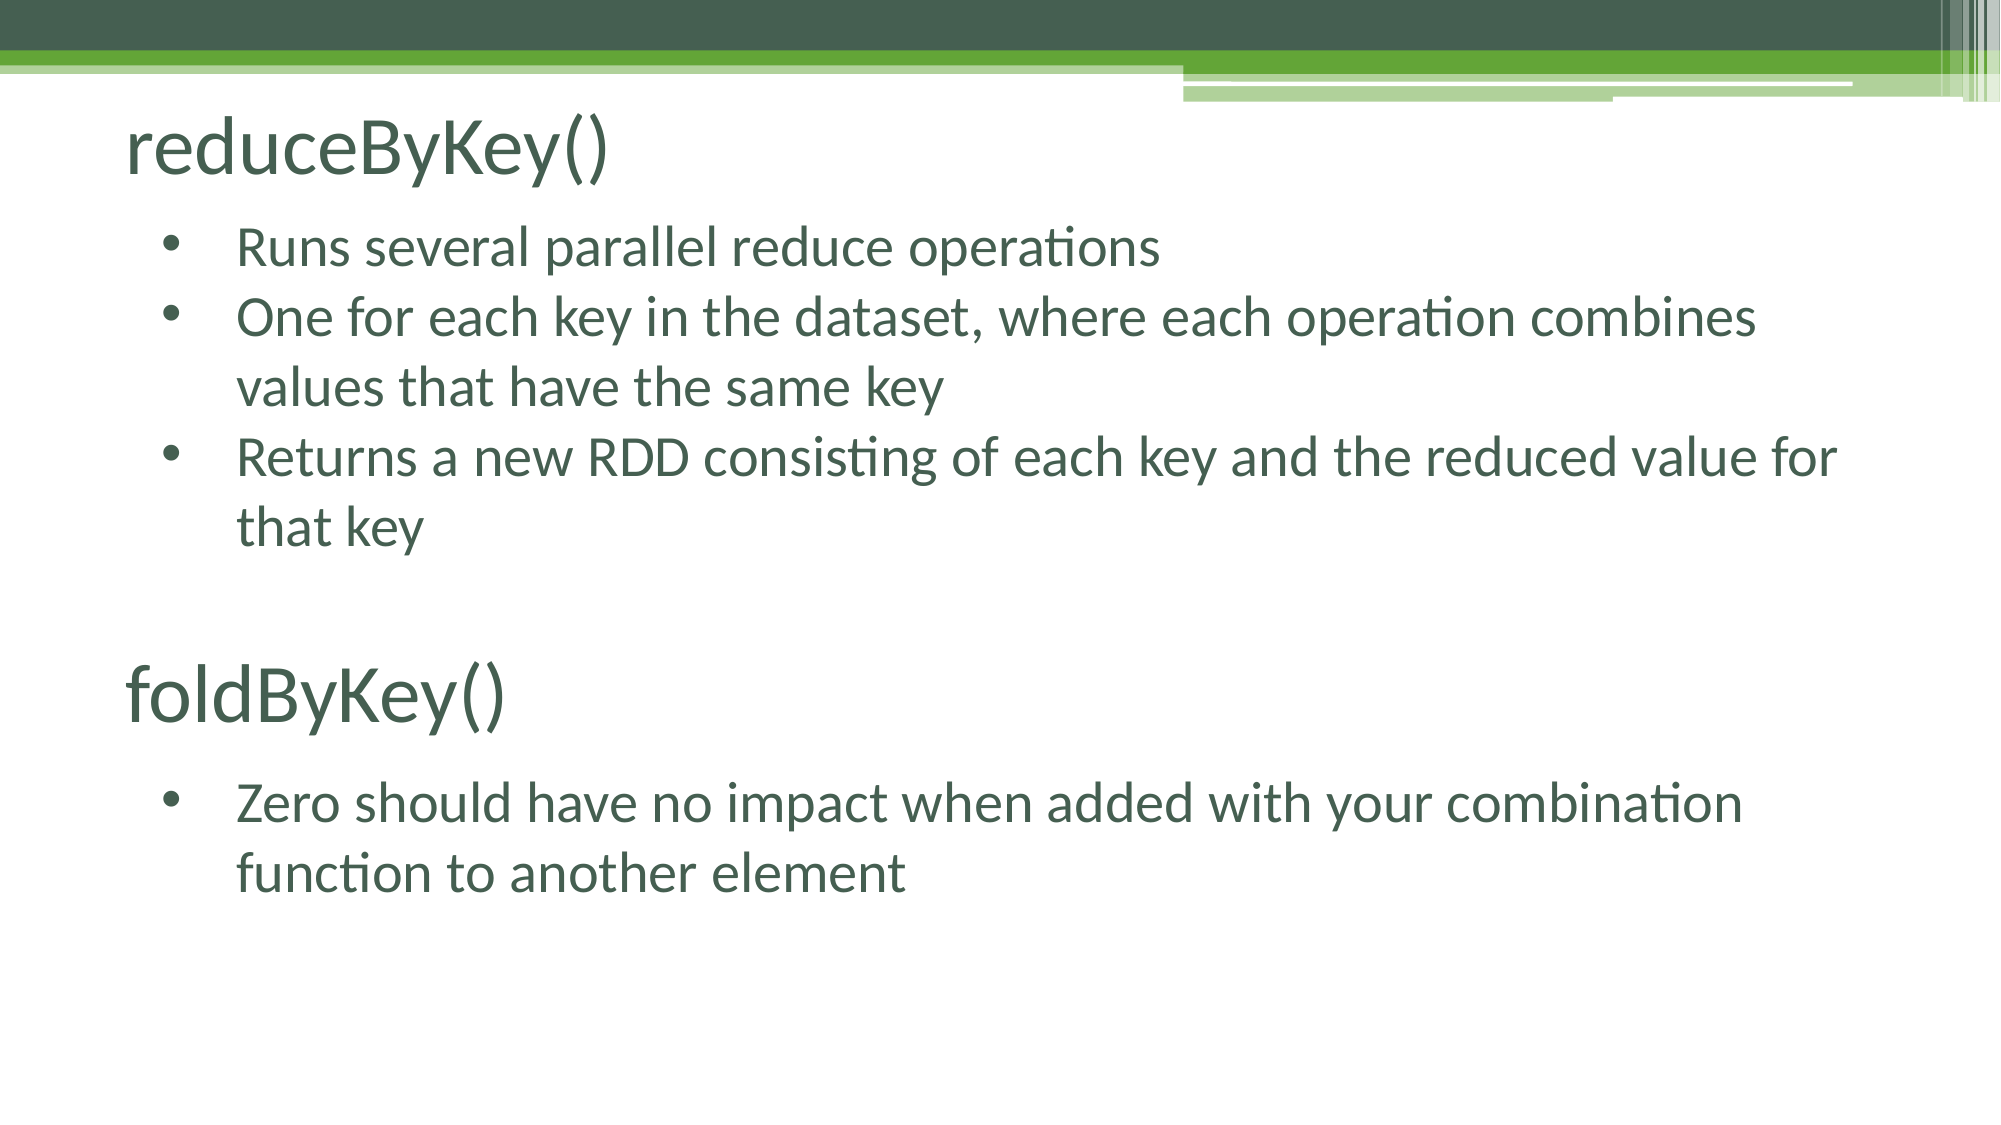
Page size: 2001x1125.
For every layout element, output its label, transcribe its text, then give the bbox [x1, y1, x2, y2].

text_box Zero should have no impact when added with your combination function to another element [146, 756, 1875, 912]
text_box foldByKey() [110, 601, 1911, 777]
text_box Runs several parallel reduce operations One for each key in the dataset, where each operation combines values that have the same key Returns a new RDD consisting of each key and the reduced value for that key [146, 200, 1875, 565]
title reduceByKey() [110, 54, 1911, 230]
